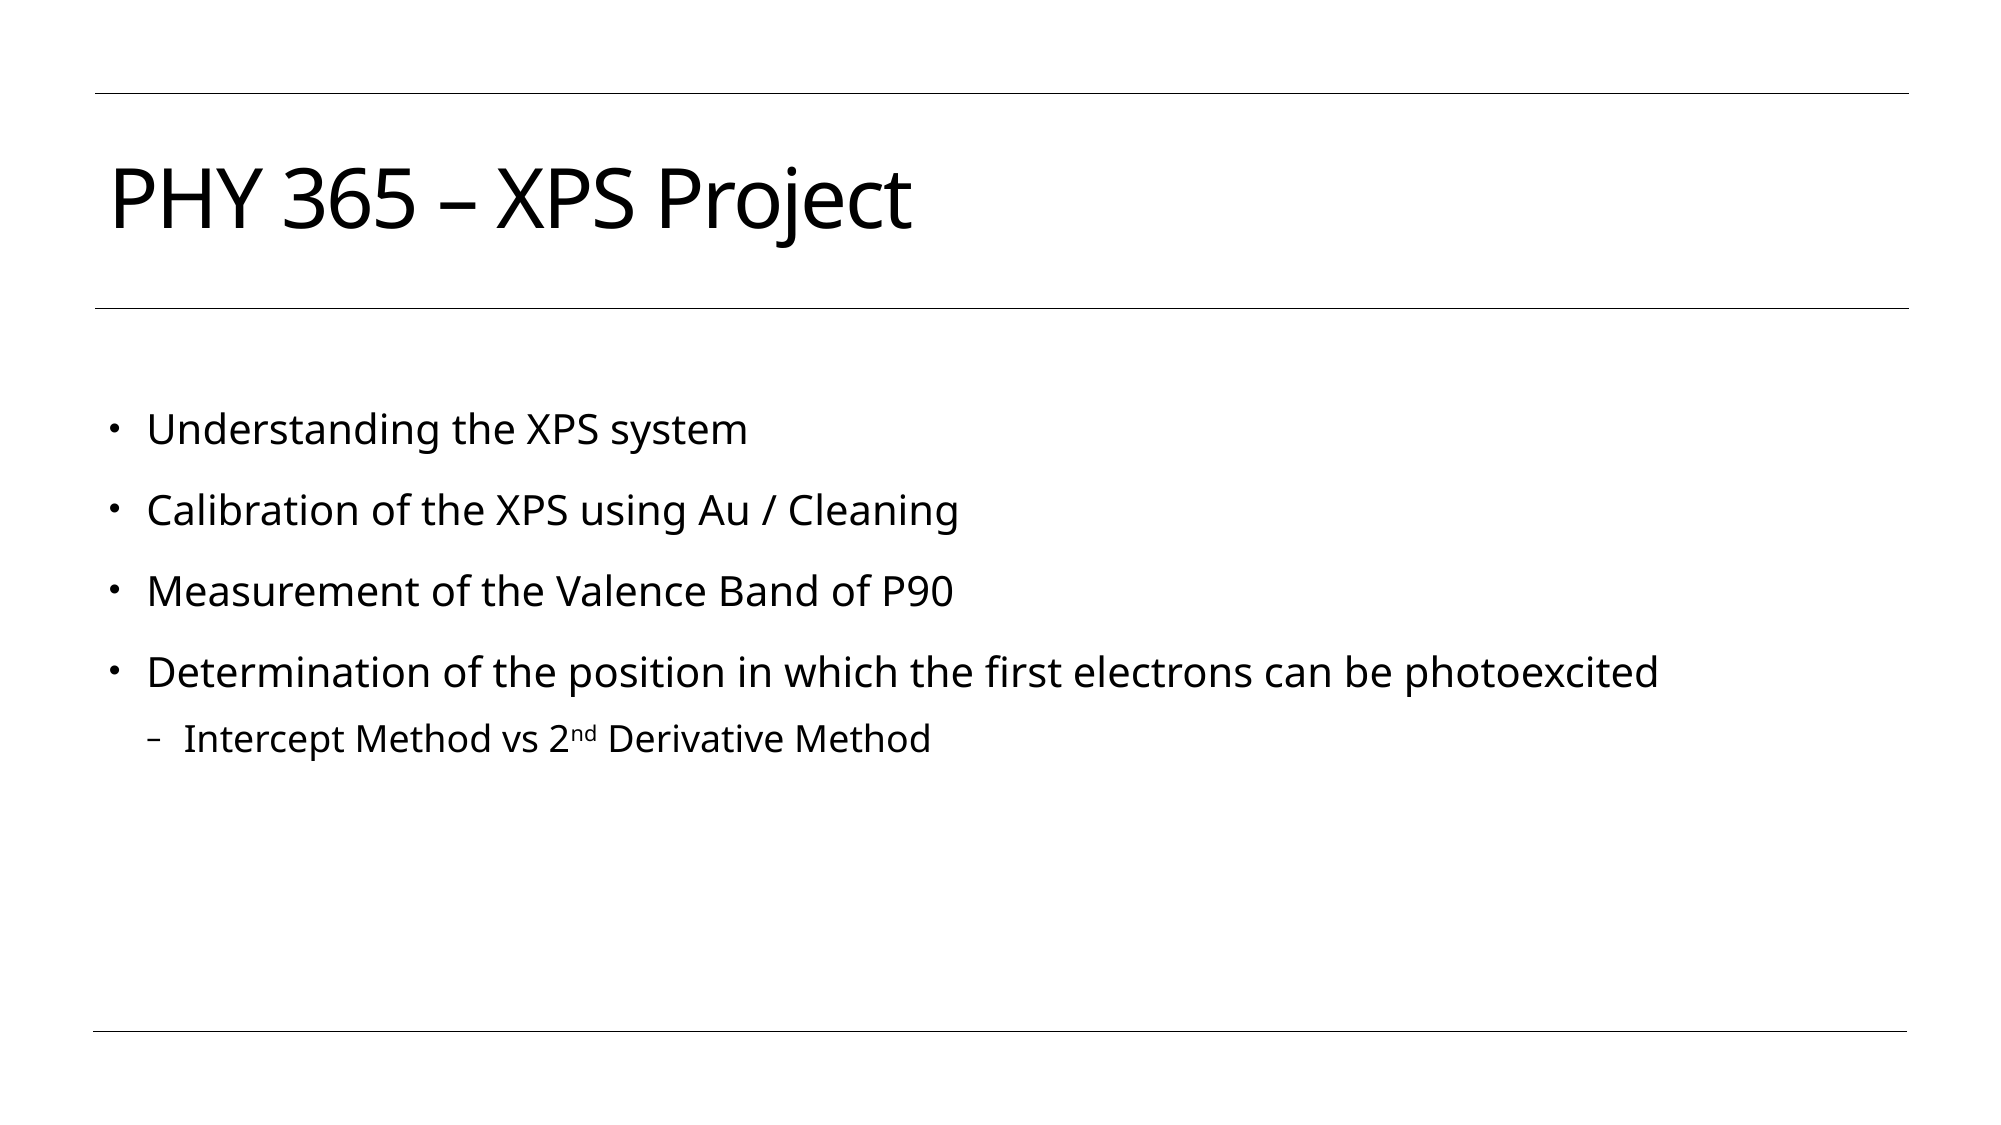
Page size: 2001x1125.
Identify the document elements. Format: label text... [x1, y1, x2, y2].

list Understanding the XPS system Calibration of the XPS using Au / Cleaning Measurement of the Valence Band of P90 Determination of the position in which the first electrons can be photoexcited Intercept Method vs 2nd Derivative Method [93, 385, 1909, 924]
title PHY 365 – XPS Project [93, 113, 1907, 291]
